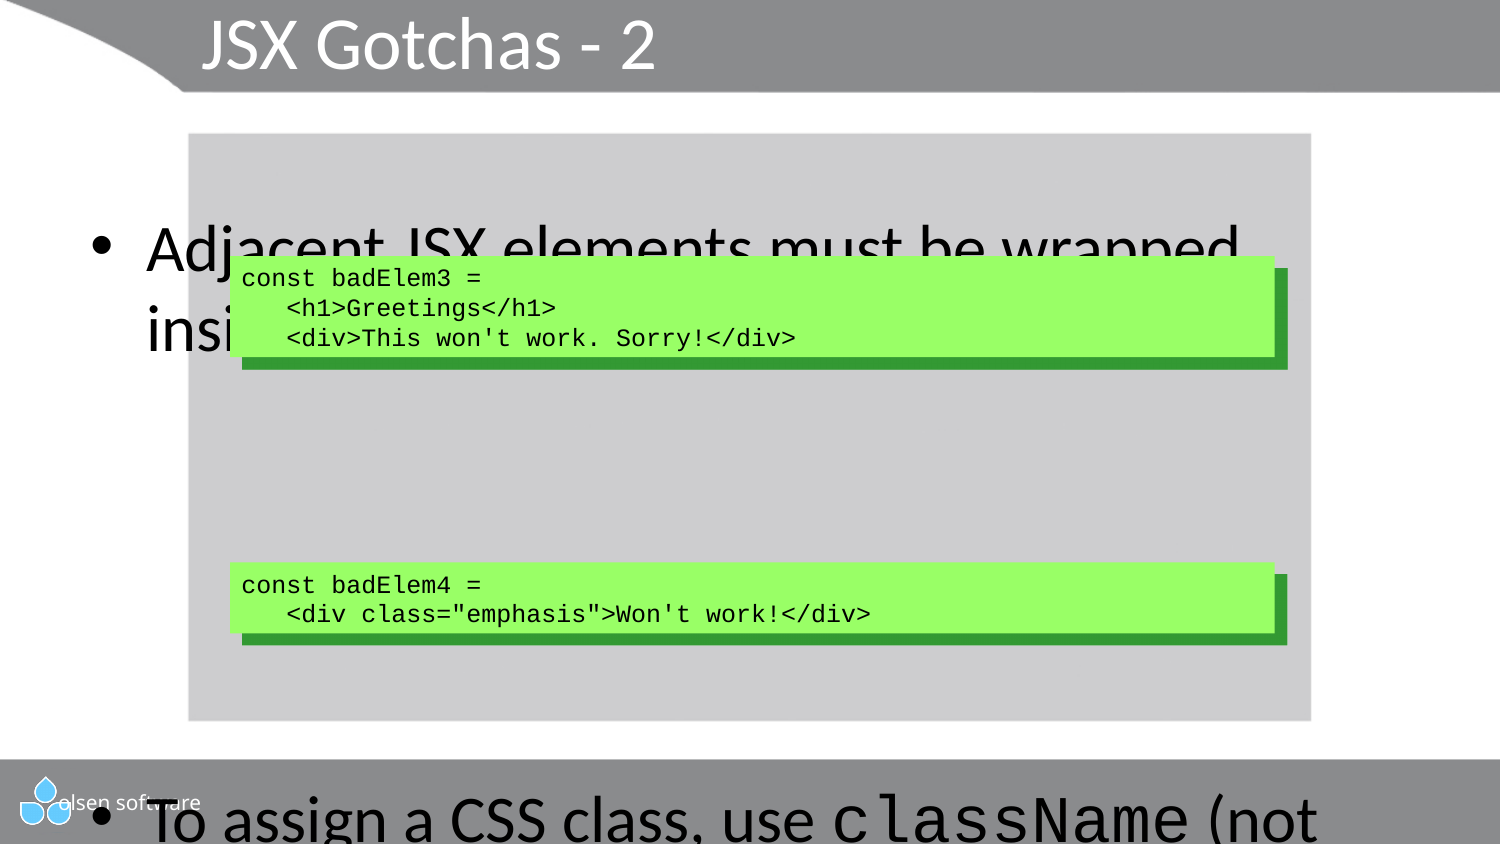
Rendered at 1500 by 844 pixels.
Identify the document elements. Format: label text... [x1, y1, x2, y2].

list Adjacent JSX elements must be wrapped inside an enclosing tag To assign a CSS class, use className (not class) [75, 196, 1425, 754]
title JSX Gotchas - 2 [186, 0, 1425, 79]
text_box const badElem4 = <div class="emphasis">Won't work!</div> [230, 562, 1275, 634]
text_box const badElem3 = <h1>Greetings</h1> <div>This won't work. Sorry!</div> [230, 256, 1275, 358]
picture [0, 0, 1500, 844]
